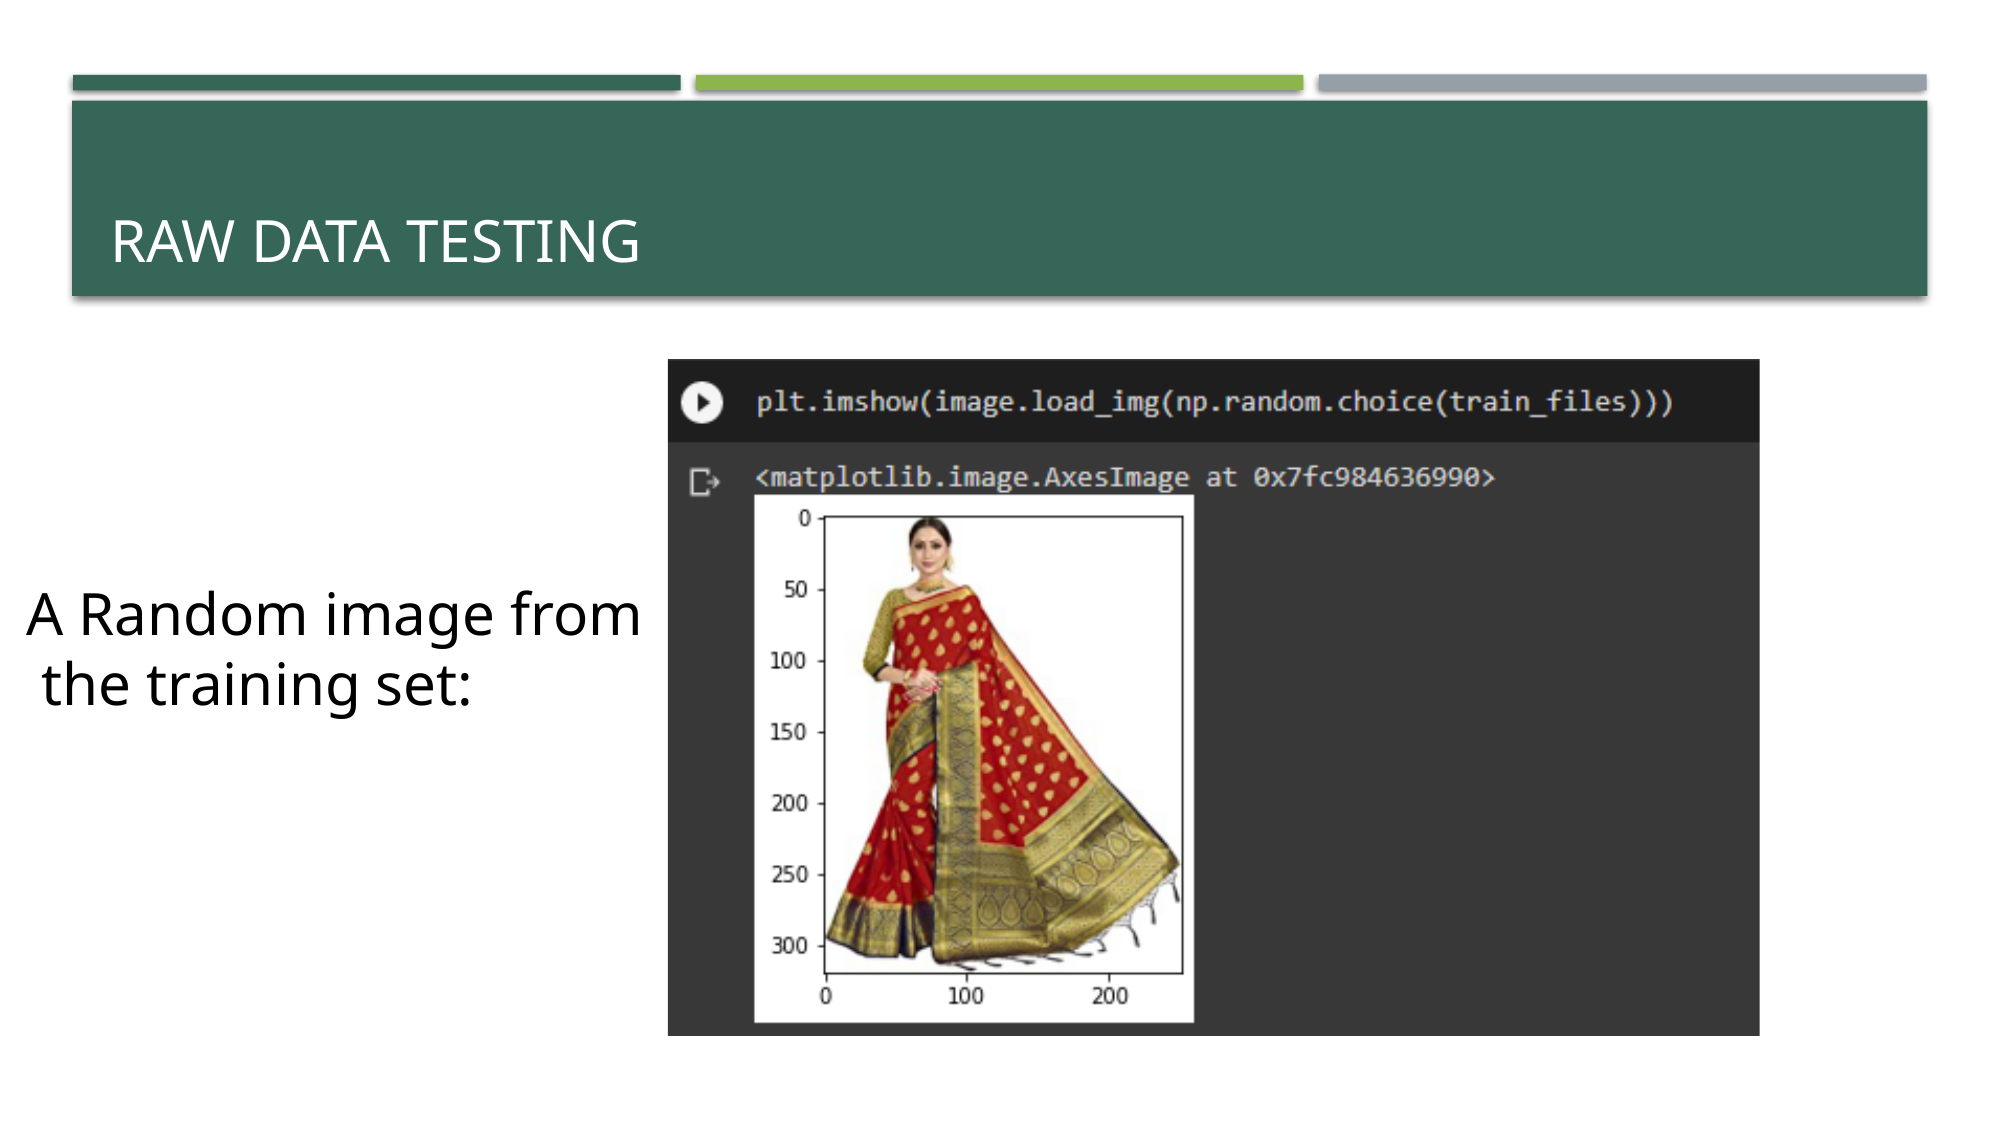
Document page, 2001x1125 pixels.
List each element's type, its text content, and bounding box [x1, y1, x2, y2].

text_box A Random image from the training set: [11, 569, 658, 725]
title RAW DATA TESTING [95, 115, 1905, 282]
picture [667, 359, 1761, 1036]
